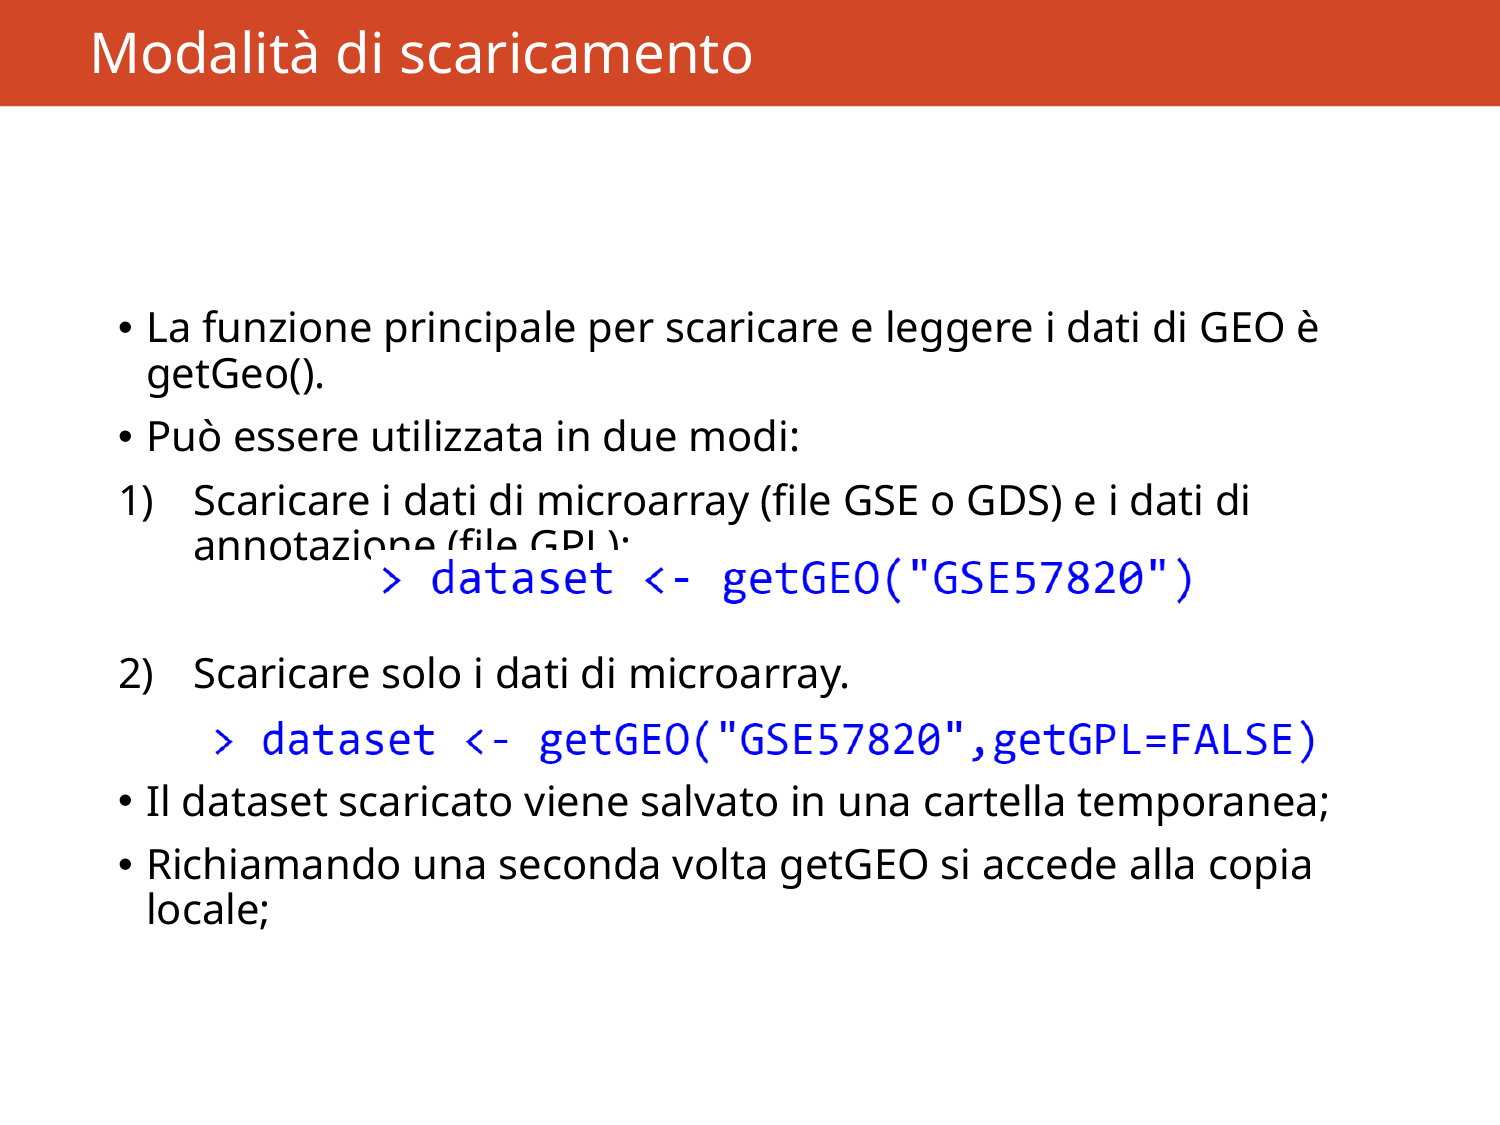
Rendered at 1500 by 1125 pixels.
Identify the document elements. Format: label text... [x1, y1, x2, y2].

picture [371, 550, 1199, 606]
title Modalità di scaricamento [74, 0, 1397, 93]
list La funzione principale per scaricare e leggere i dati di GEO è getGeo(). Può essere utilizzata in due modi: Scaricare i dati di microarray (file GSE o GDS) e i dati di annotazione (file GPL); Scaricare solo i dati di microarray. Il dataset scaricato viene salvato in una cartella temporanea; Richiamando una seconda volta getGEO si accede alla copia locale; [103, 299, 1397, 1014]
picture [206, 715, 1323, 767]
